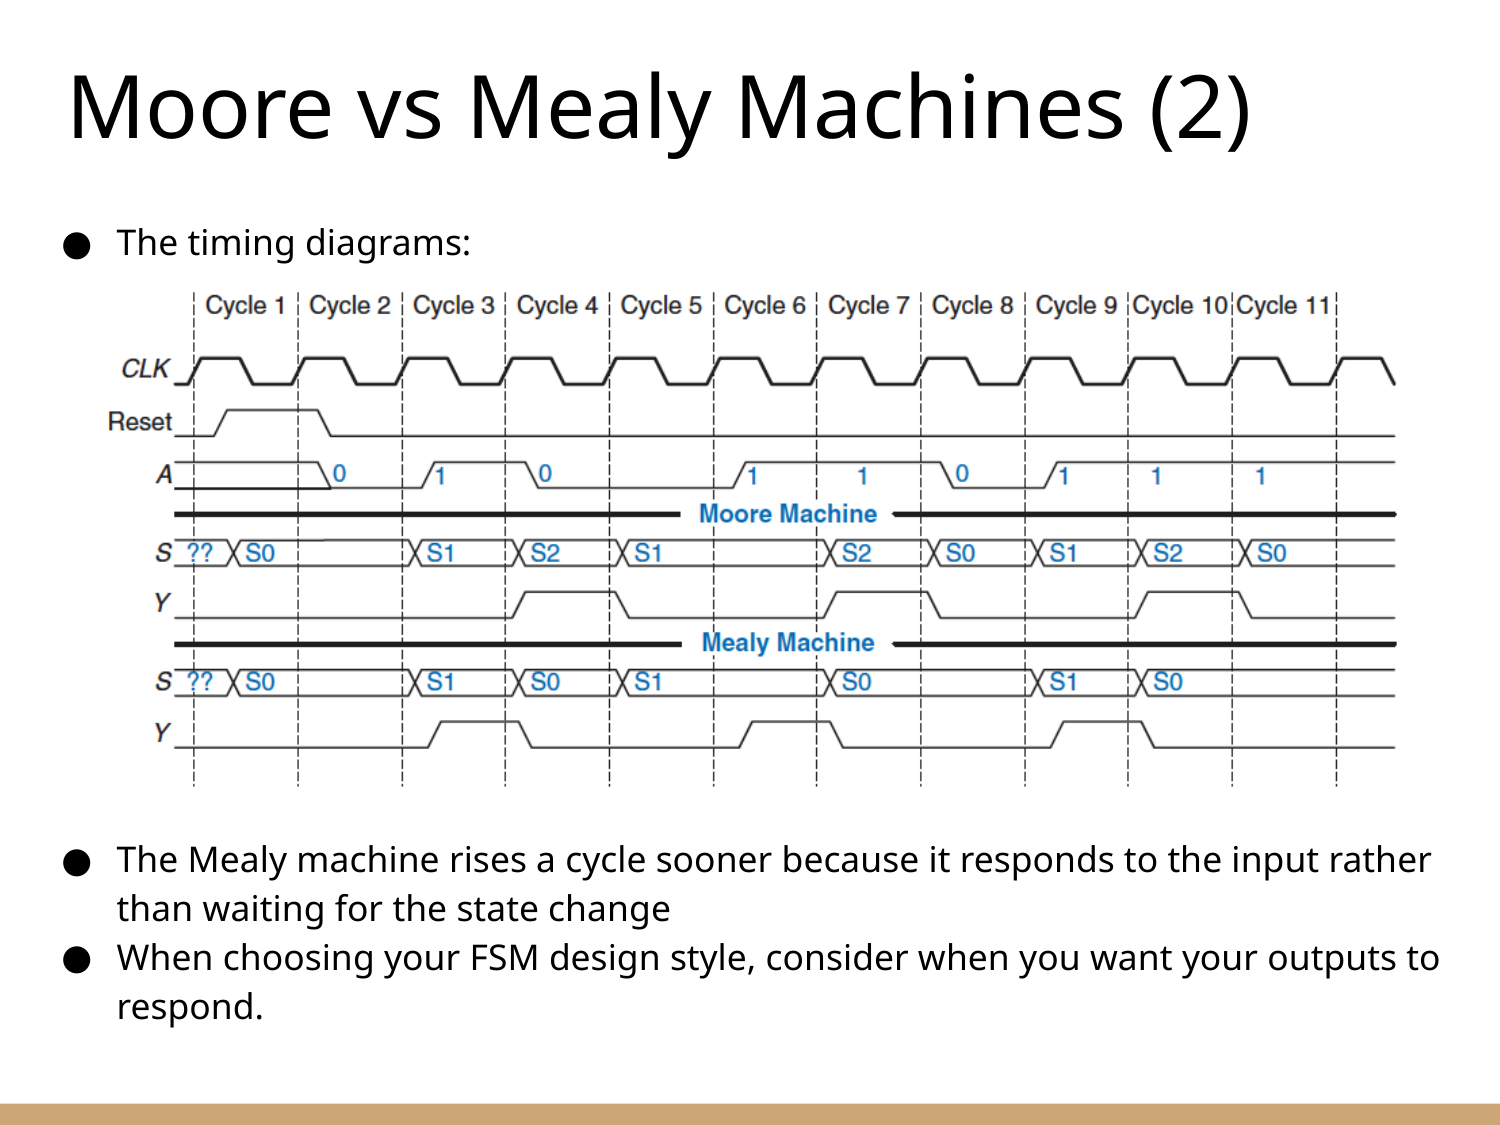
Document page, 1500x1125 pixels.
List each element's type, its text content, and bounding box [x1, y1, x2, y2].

list The timing diagrams: The Mealy machine rises a cycle sooner because it responds to the input rather than waiting for the state change When choosing your FSM design style, consider when you want your outputs to respond. [26, 198, 1474, 1036]
picture [104, 268, 1428, 799]
title Moore vs Mealy Machines (2) [51, 69, 1449, 172]
